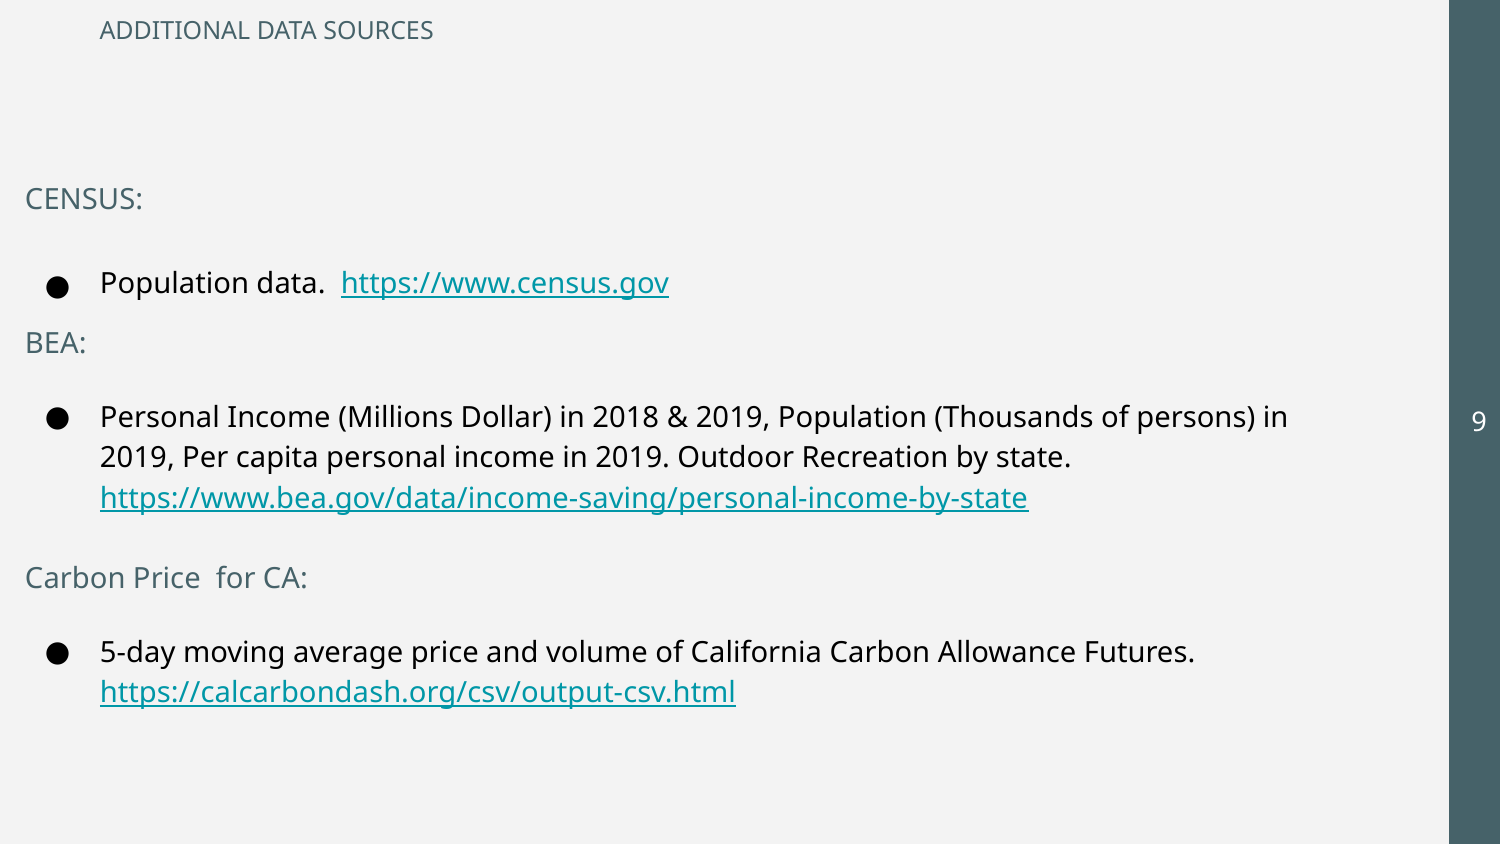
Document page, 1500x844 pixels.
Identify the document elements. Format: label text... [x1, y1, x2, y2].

title ADDITIONAL DATA SOURCES [84, 0, 872, 95]
subtitle BEA: Personal Income (Millions Dollar) in 2018 & 2019, Population (Thousands of persons) in 2019, Per capita personal income in 2019. Outdoor Recreation by state. https://www.bea.gov/data/income-saving/personal-income-by-state [9, 308, 1332, 534]
subtitle Carbon Price for CA: 5-day moving average price and volume of California Carbon Allowance Futures. https://calcarbondash.org/csv/output-csv.html [9, 543, 1332, 769]
subtitle CENSUS: Population data. https://www.census.gov [9, 94, 1217, 308]
slide_number ‹#› [1434, 389, 1500, 455]
